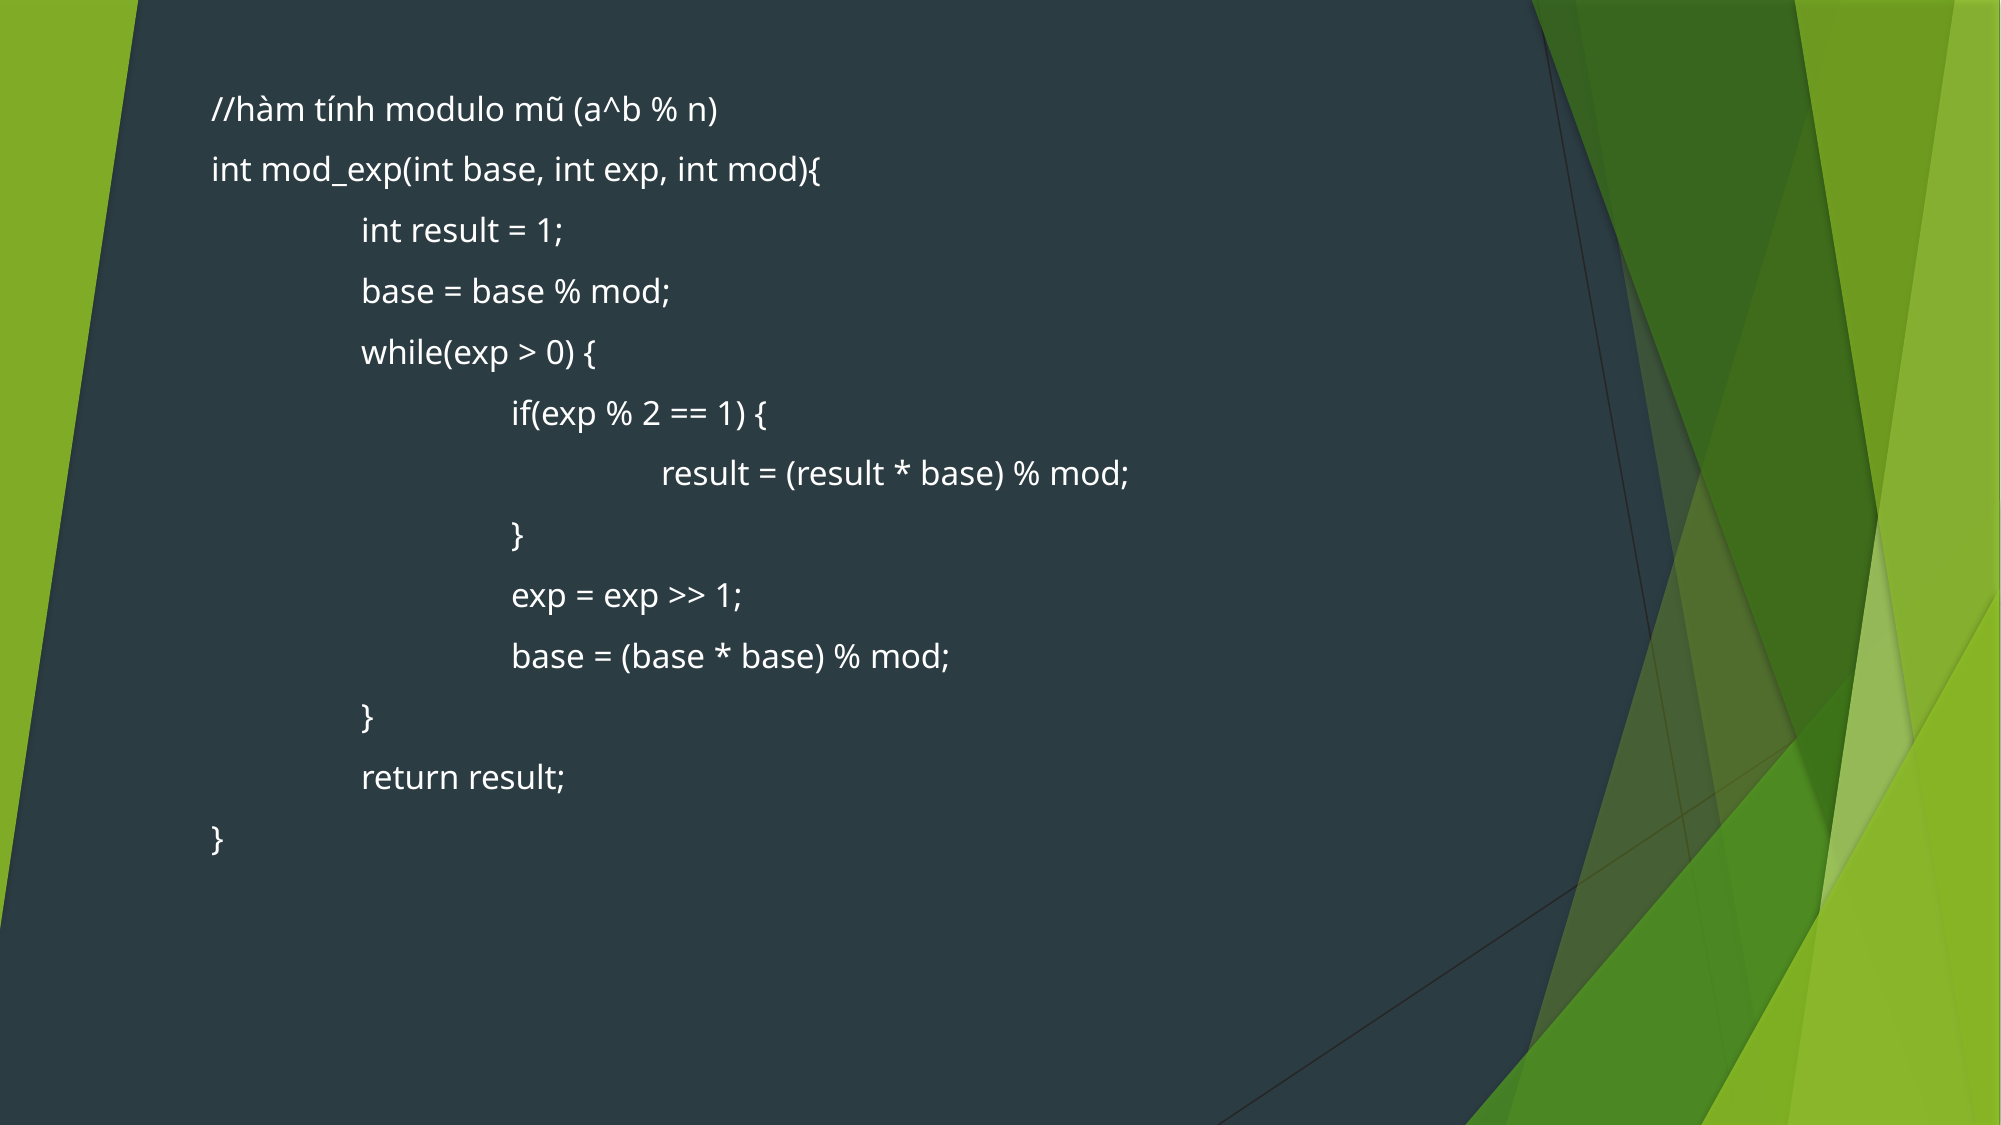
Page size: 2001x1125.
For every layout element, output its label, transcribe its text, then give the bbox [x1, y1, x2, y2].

subtitle //hàm tính modulo mũ (a^b % n) int mod_exp(int base, int exp, int mod){ int result = 1; base = base % mod; while(exp > 0) { if(exp % 2 == 1) { result = (result * base) % mod; } exp = exp >> 1; base = (base * base) % mod; } return result; } [120, 80, 1658, 1061]
